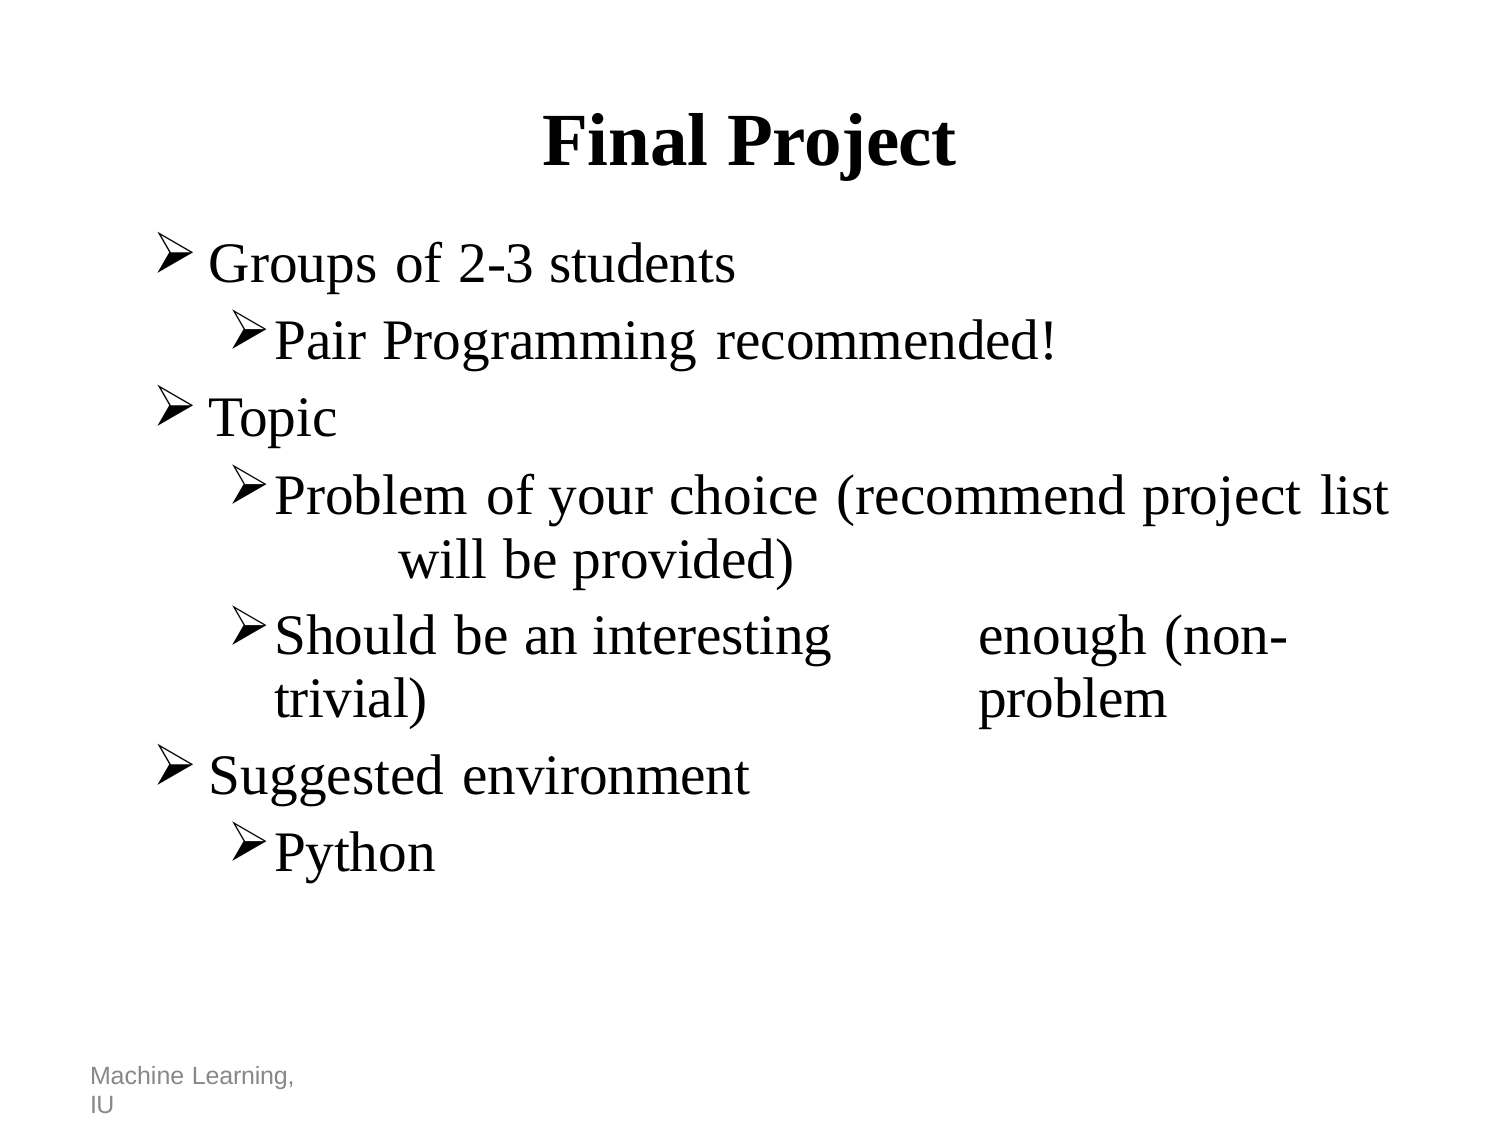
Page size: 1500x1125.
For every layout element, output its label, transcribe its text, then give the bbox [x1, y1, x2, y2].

title Final Project [540, 88, 960, 215]
text_box Machine Learning, IU [87, 1059, 326, 1119]
text_box Groups of 2-3 students Pair Programming recommended! Topic Problem of your choice (recommend project list will be provided) Should be an interesting enough (non-trivial) problem Suggested environment Python [150, 215, 1393, 883]
